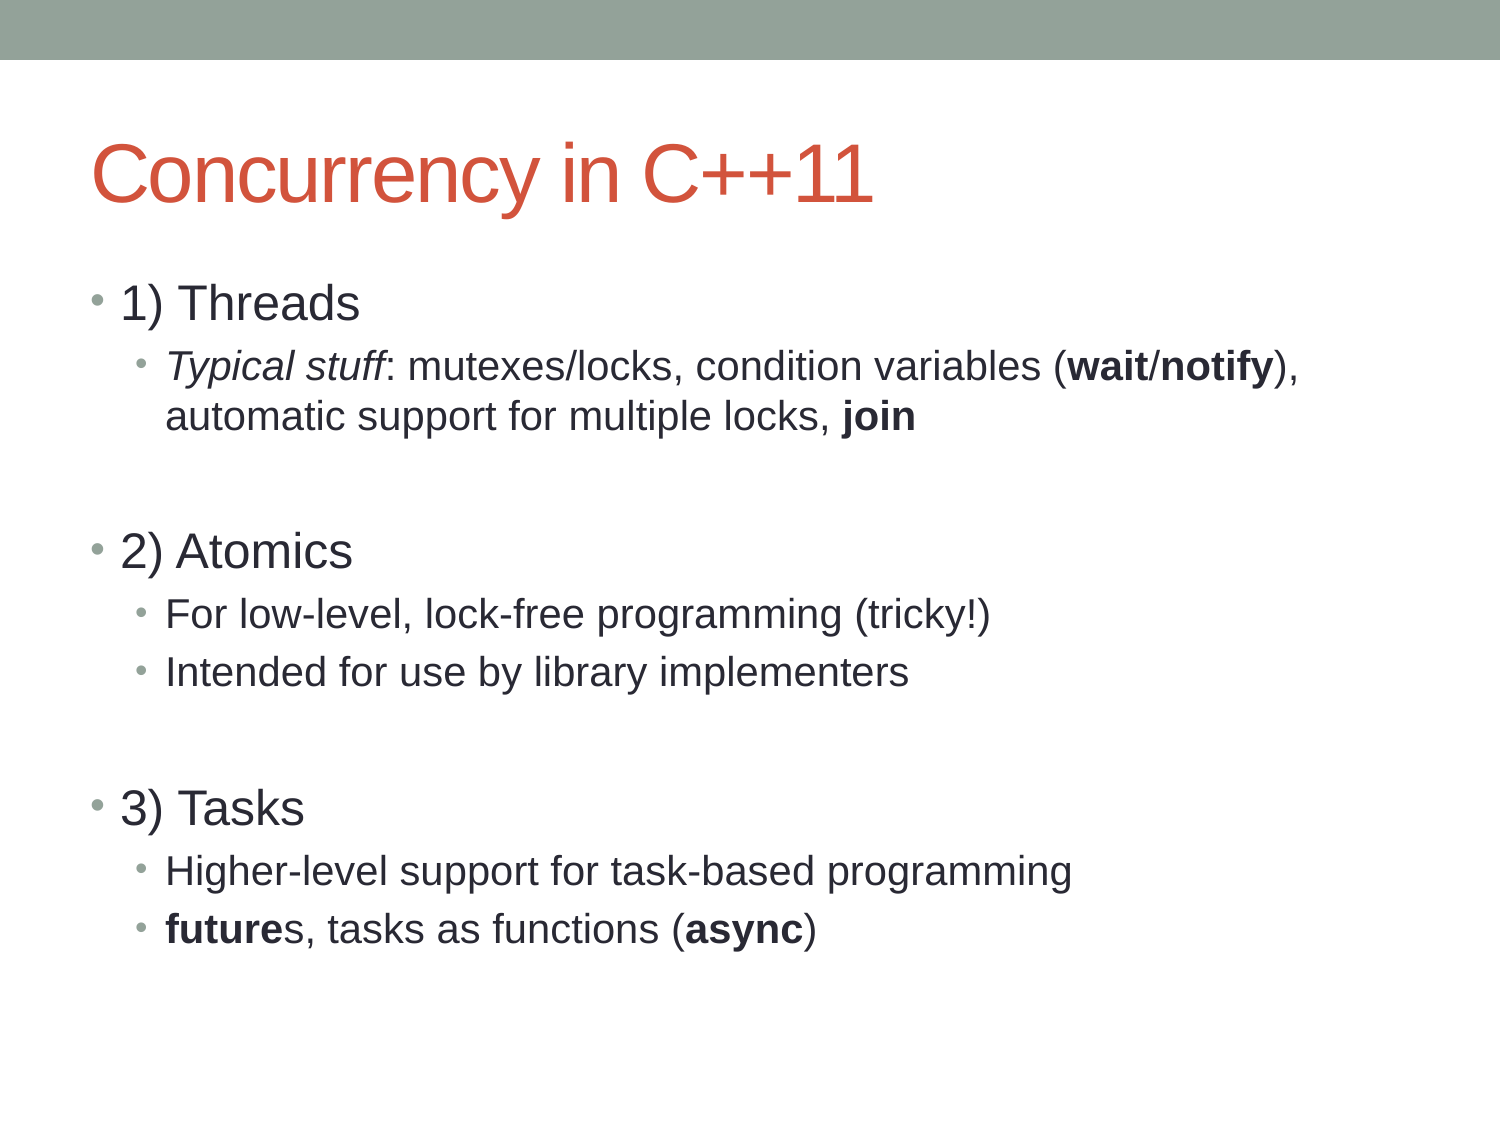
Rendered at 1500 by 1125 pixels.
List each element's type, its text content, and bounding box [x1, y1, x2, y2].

title Concurrency in C++11 [75, 87, 1425, 250]
list 1) Threads Typical stuff: mutexes/locks, condition variables (wait/notify), automatic support for multiple locks, join 2) Atomics For low-level, lock-free programming (tricky!) Intended for use by library implementers 3) Tasks Higher-level support for task-based programming futures, tasks as functions (async) [75, 262, 1425, 1063]
